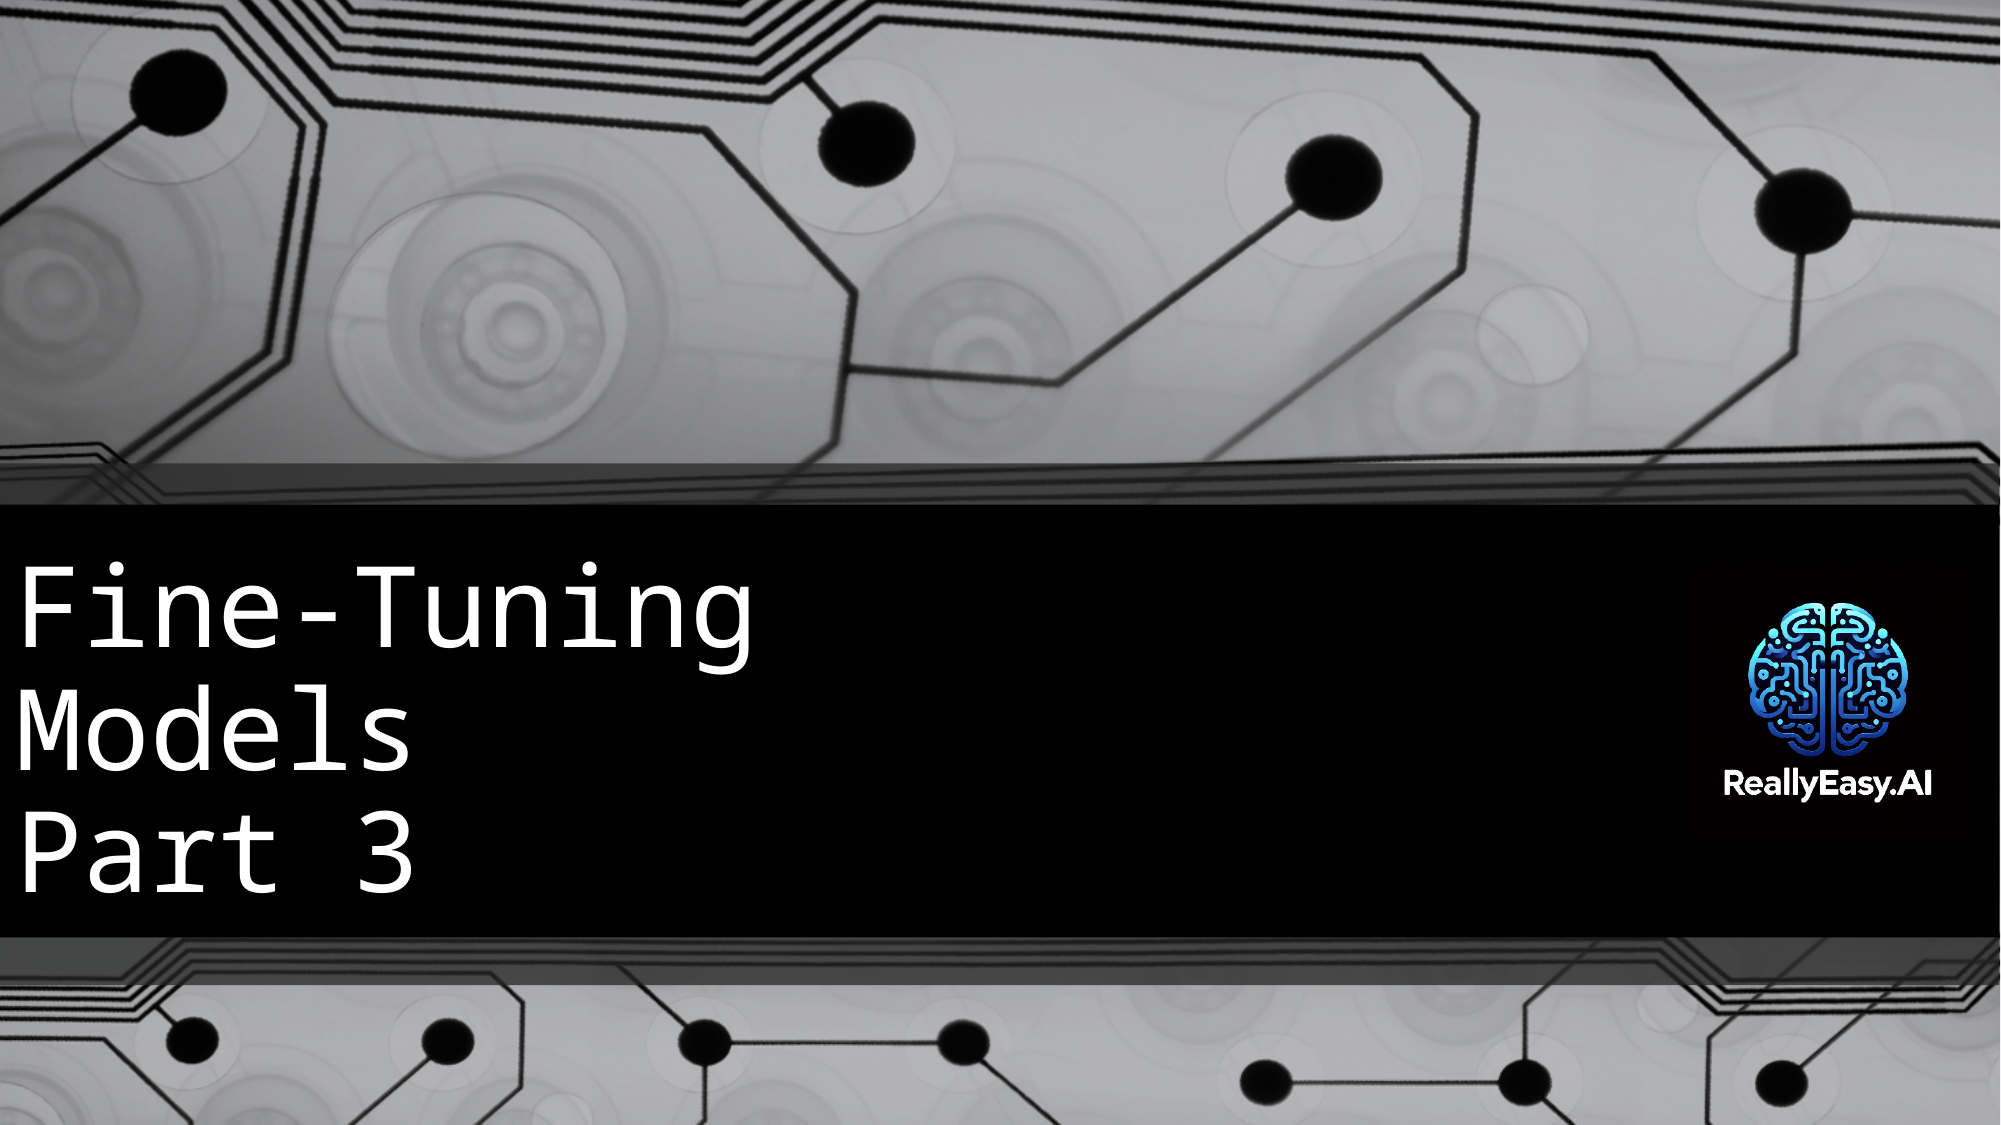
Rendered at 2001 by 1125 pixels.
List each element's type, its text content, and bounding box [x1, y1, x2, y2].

title Fine-Tuning Models Part 3 [0, 512, 1700, 925]
picture [1687, 562, 1969, 844]
picture [0, 0, 2001, 1125]
